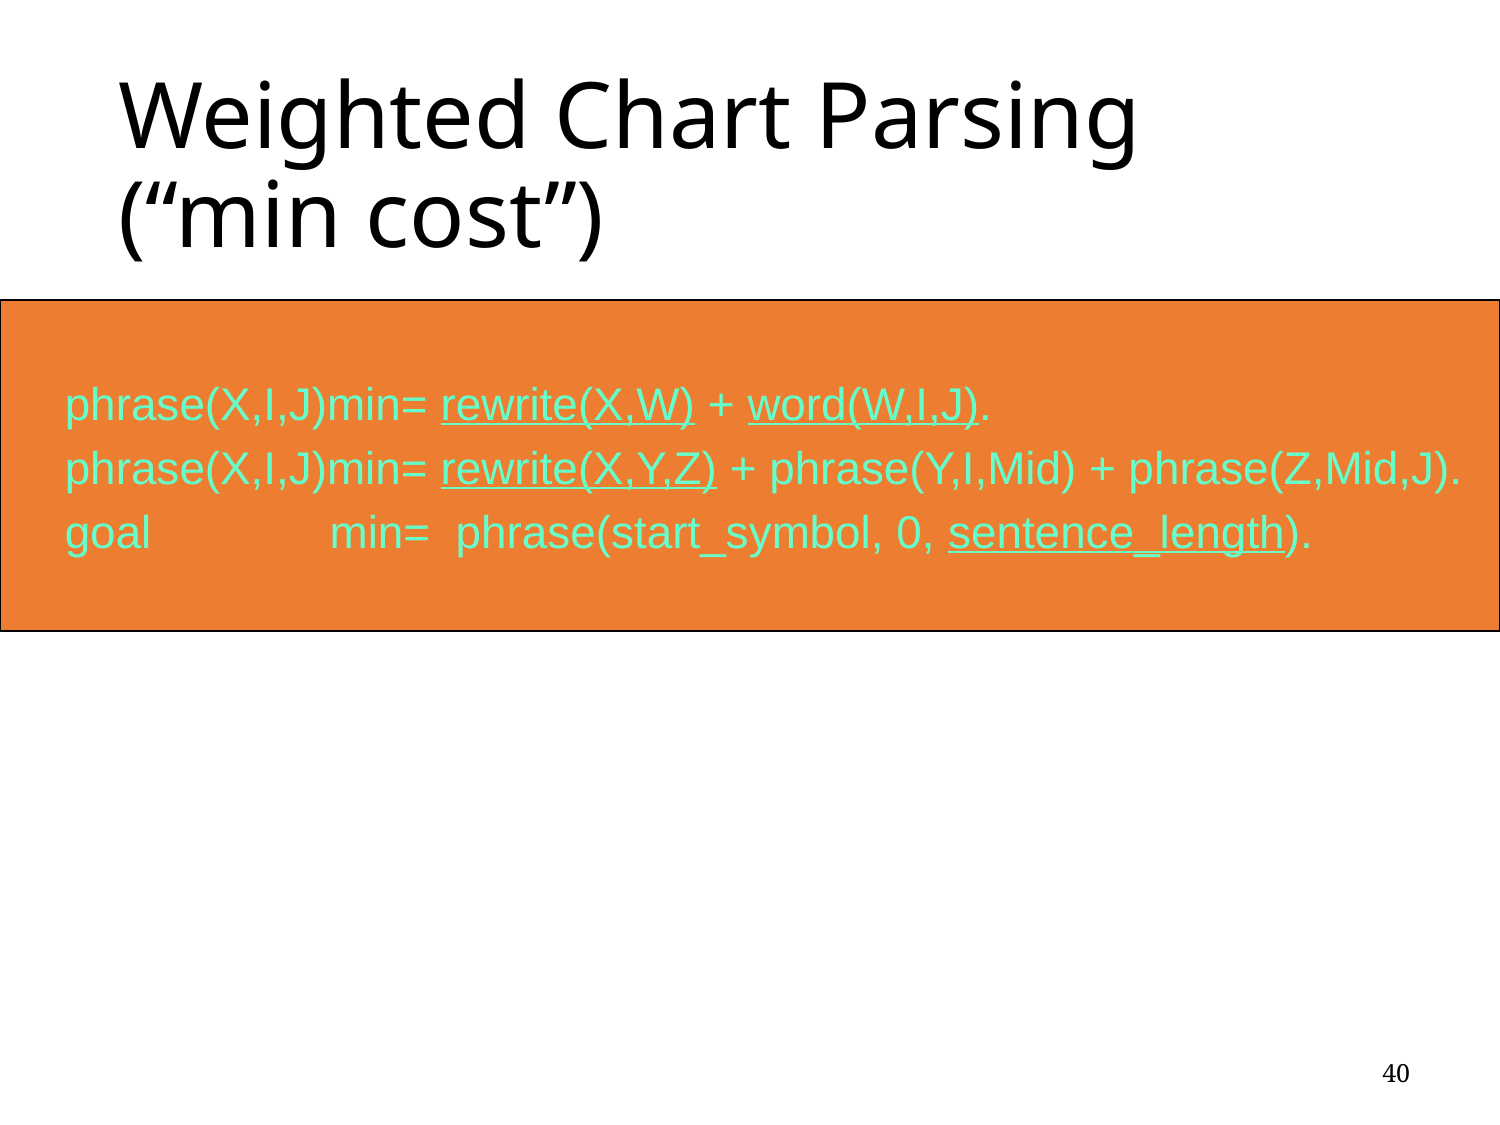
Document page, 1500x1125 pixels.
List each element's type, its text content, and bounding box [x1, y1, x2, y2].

text_box 40 [1074, 1024, 1425, 1100]
title Weighted Chart Parsing (“min cost”) [103, 59, 1397, 278]
text_box phrase(X,I,J)min= rewrite(X,W) + word(W,I,J). phrase(X,I,J)min= rewrite(X,Y,Z) + phrase(Y,I,Mid) + phrase(Z,Mid,J). goal min= phrase(start_symbol, 0, sentence_length). [0, 300, 1500, 632]
